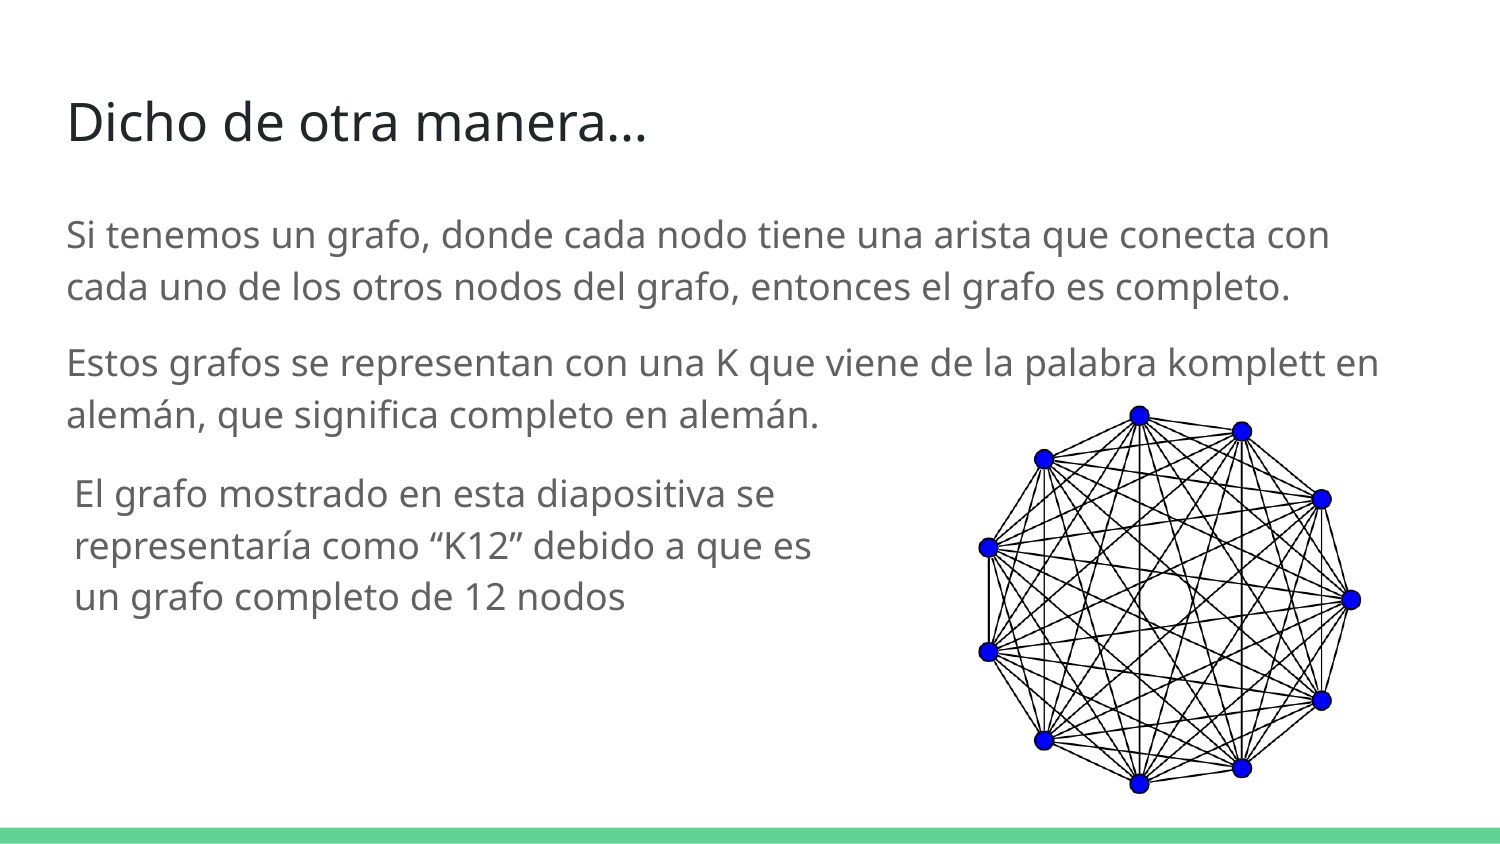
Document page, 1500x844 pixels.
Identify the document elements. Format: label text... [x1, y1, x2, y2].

list Si tenemos un grafo, donde cada nodo tiene una arista que conecta con cada uno de los otros nodos del grafo, entonces el grafo es completo. Estos grafos se representan con una K que viene de la palabra komplett en alemán, que significa completo en alemán. [51, 189, 1439, 519]
text_box El grafo mostrado en esta diapositiva se representaría como “K12” debido a que es un grafo completo de 12 nodos [58, 448, 844, 634]
title Dicho de otra manera… [51, 72, 1449, 167]
picture [971, 398, 1368, 801]
